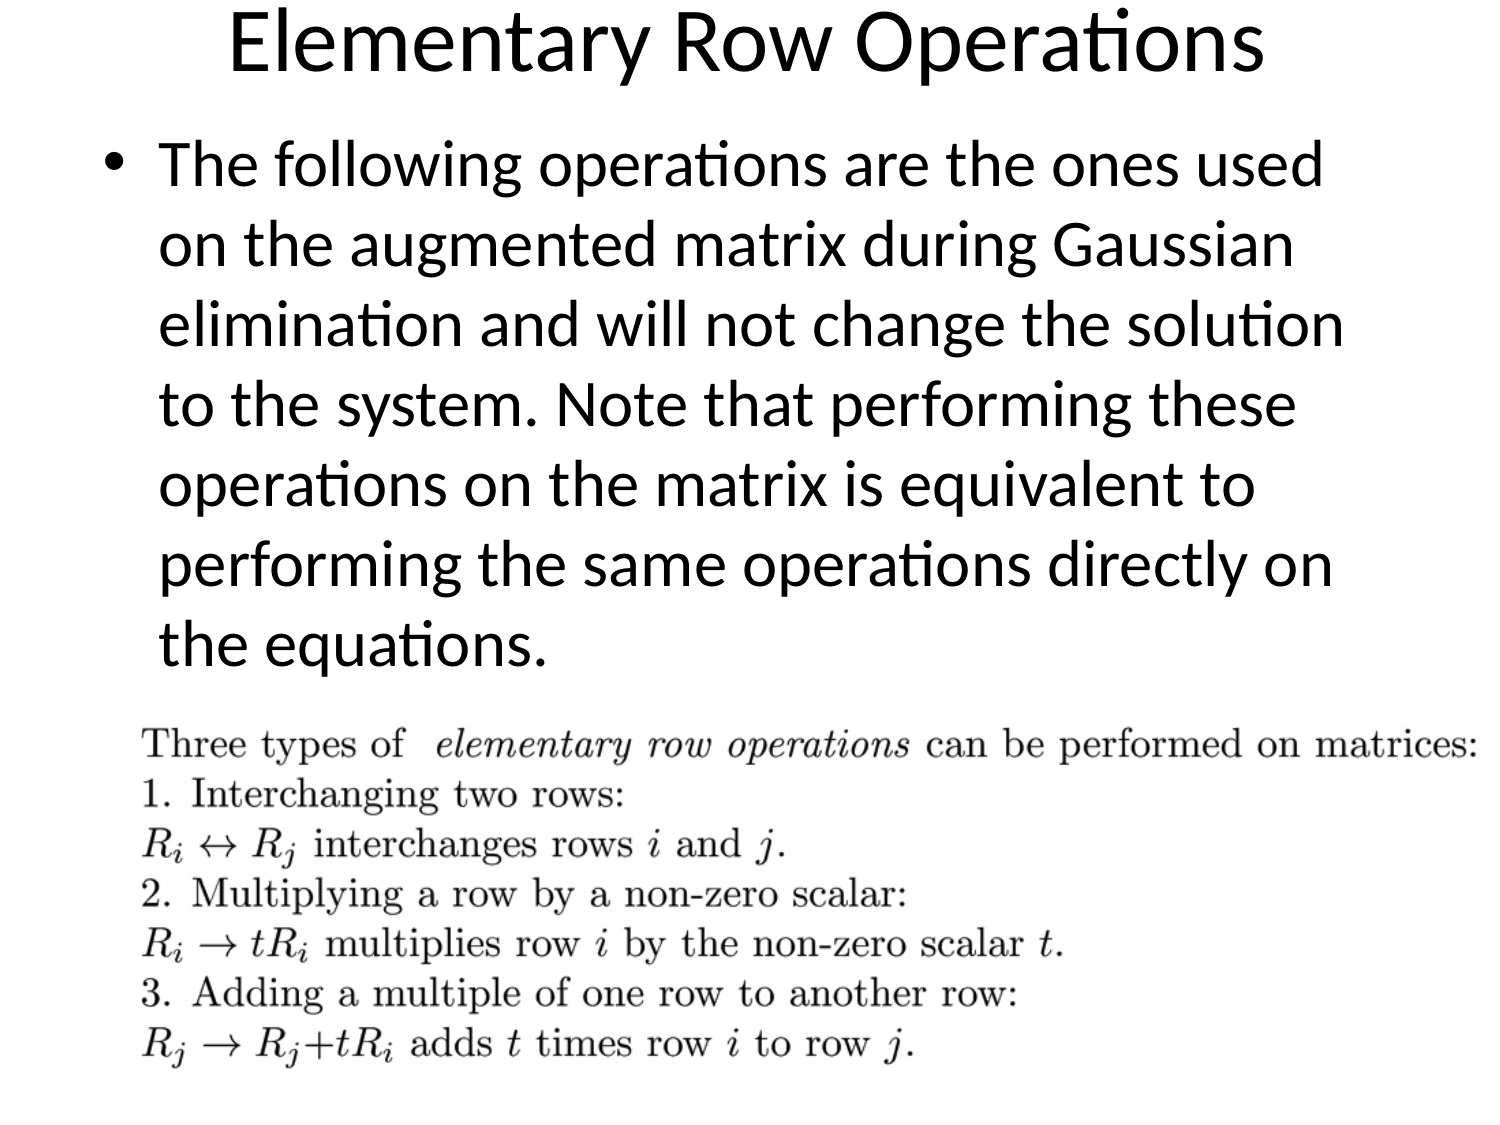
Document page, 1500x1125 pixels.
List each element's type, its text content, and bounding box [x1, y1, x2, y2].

title Elementary Row Operations [87, 0, 1407, 112]
list The following operations are the ones used on the augmented matrix during Gaussian elimination and will not change the solution to the system. Note that performing these operations on the matrix is equivalent to performing the same operations directly on the equations. [87, 112, 1407, 825]
picture [141, 724, 1480, 1071]
